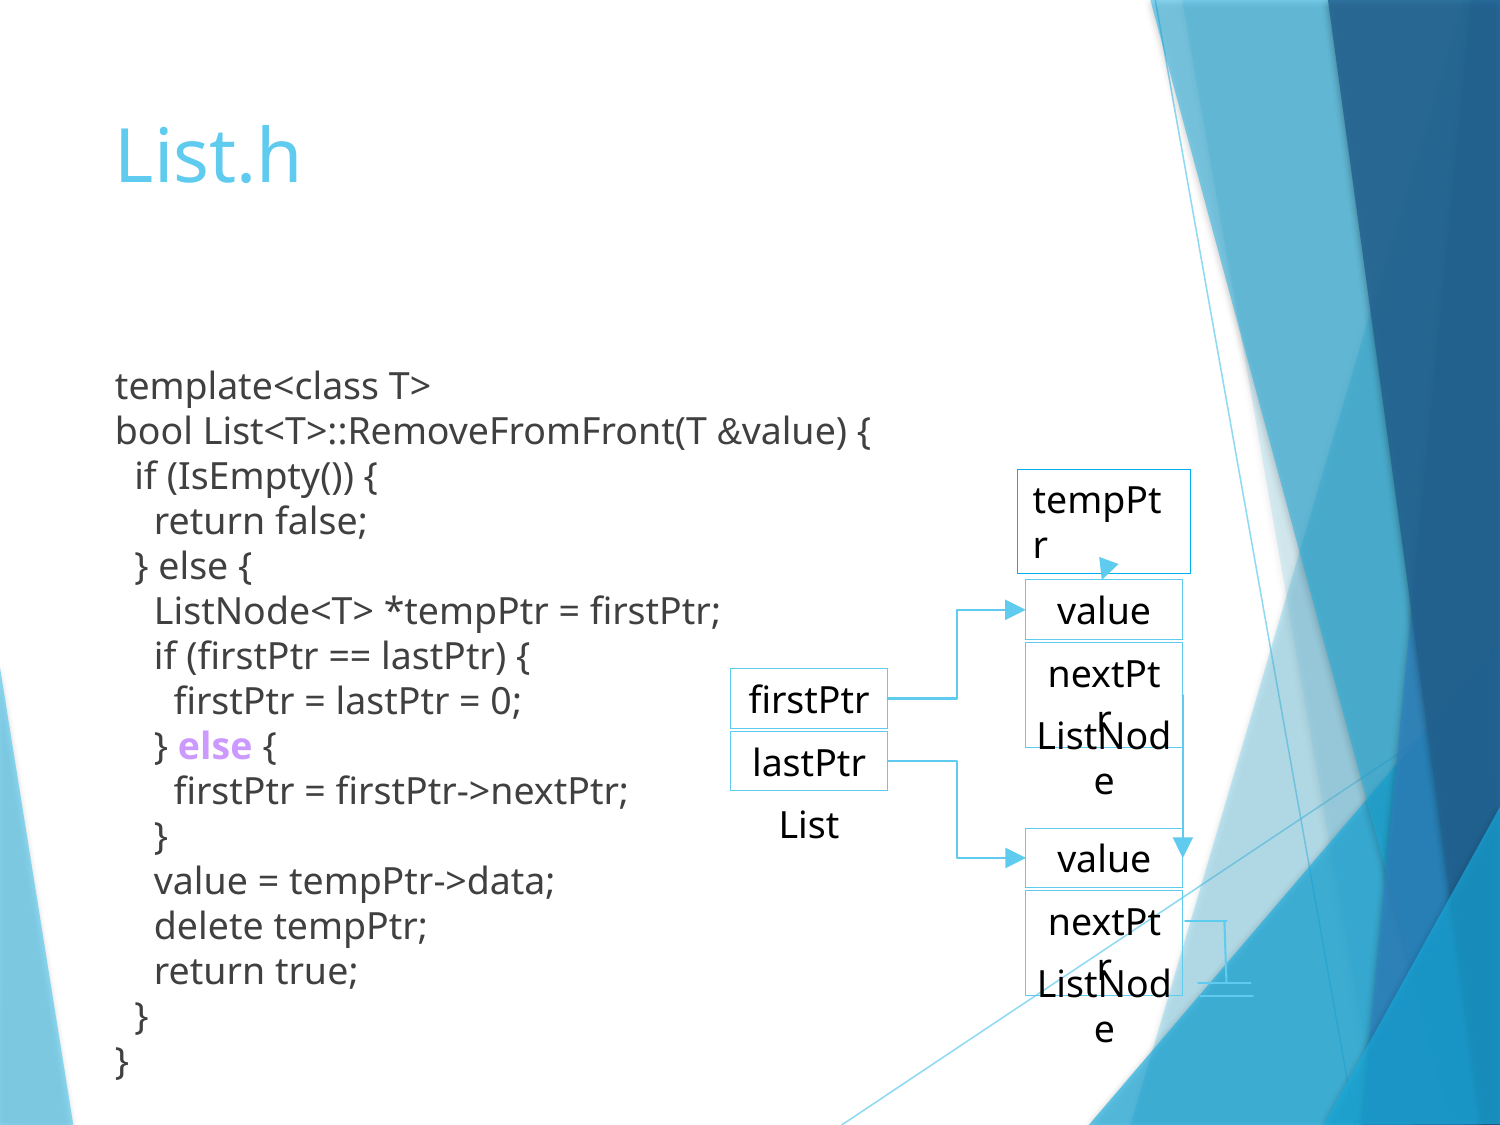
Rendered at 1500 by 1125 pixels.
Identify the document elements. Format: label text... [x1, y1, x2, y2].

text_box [887, 610, 1027, 701]
list template<class T> bool List<T>::RemoveFromFront(T &value) { if (IsEmpty()) { return false; } else { ListNode<T> *tempPtr = firstPtr; if (firstPtr == lastPtr) { firstPtr = lastPtr = 0; } else { firstPtr = firstPtr->nextPtr; } value = tempPtr->data; delete tempPtr; return true; } } [99, 354, 1142, 992]
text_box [887, 760, 1027, 860]
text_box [1012, 583, 1196, 766]
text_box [717, 668, 902, 855]
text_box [1017, 468, 1191, 581]
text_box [1012, 827, 1254, 1015]
title List.h [99, 99, 1142, 317]
